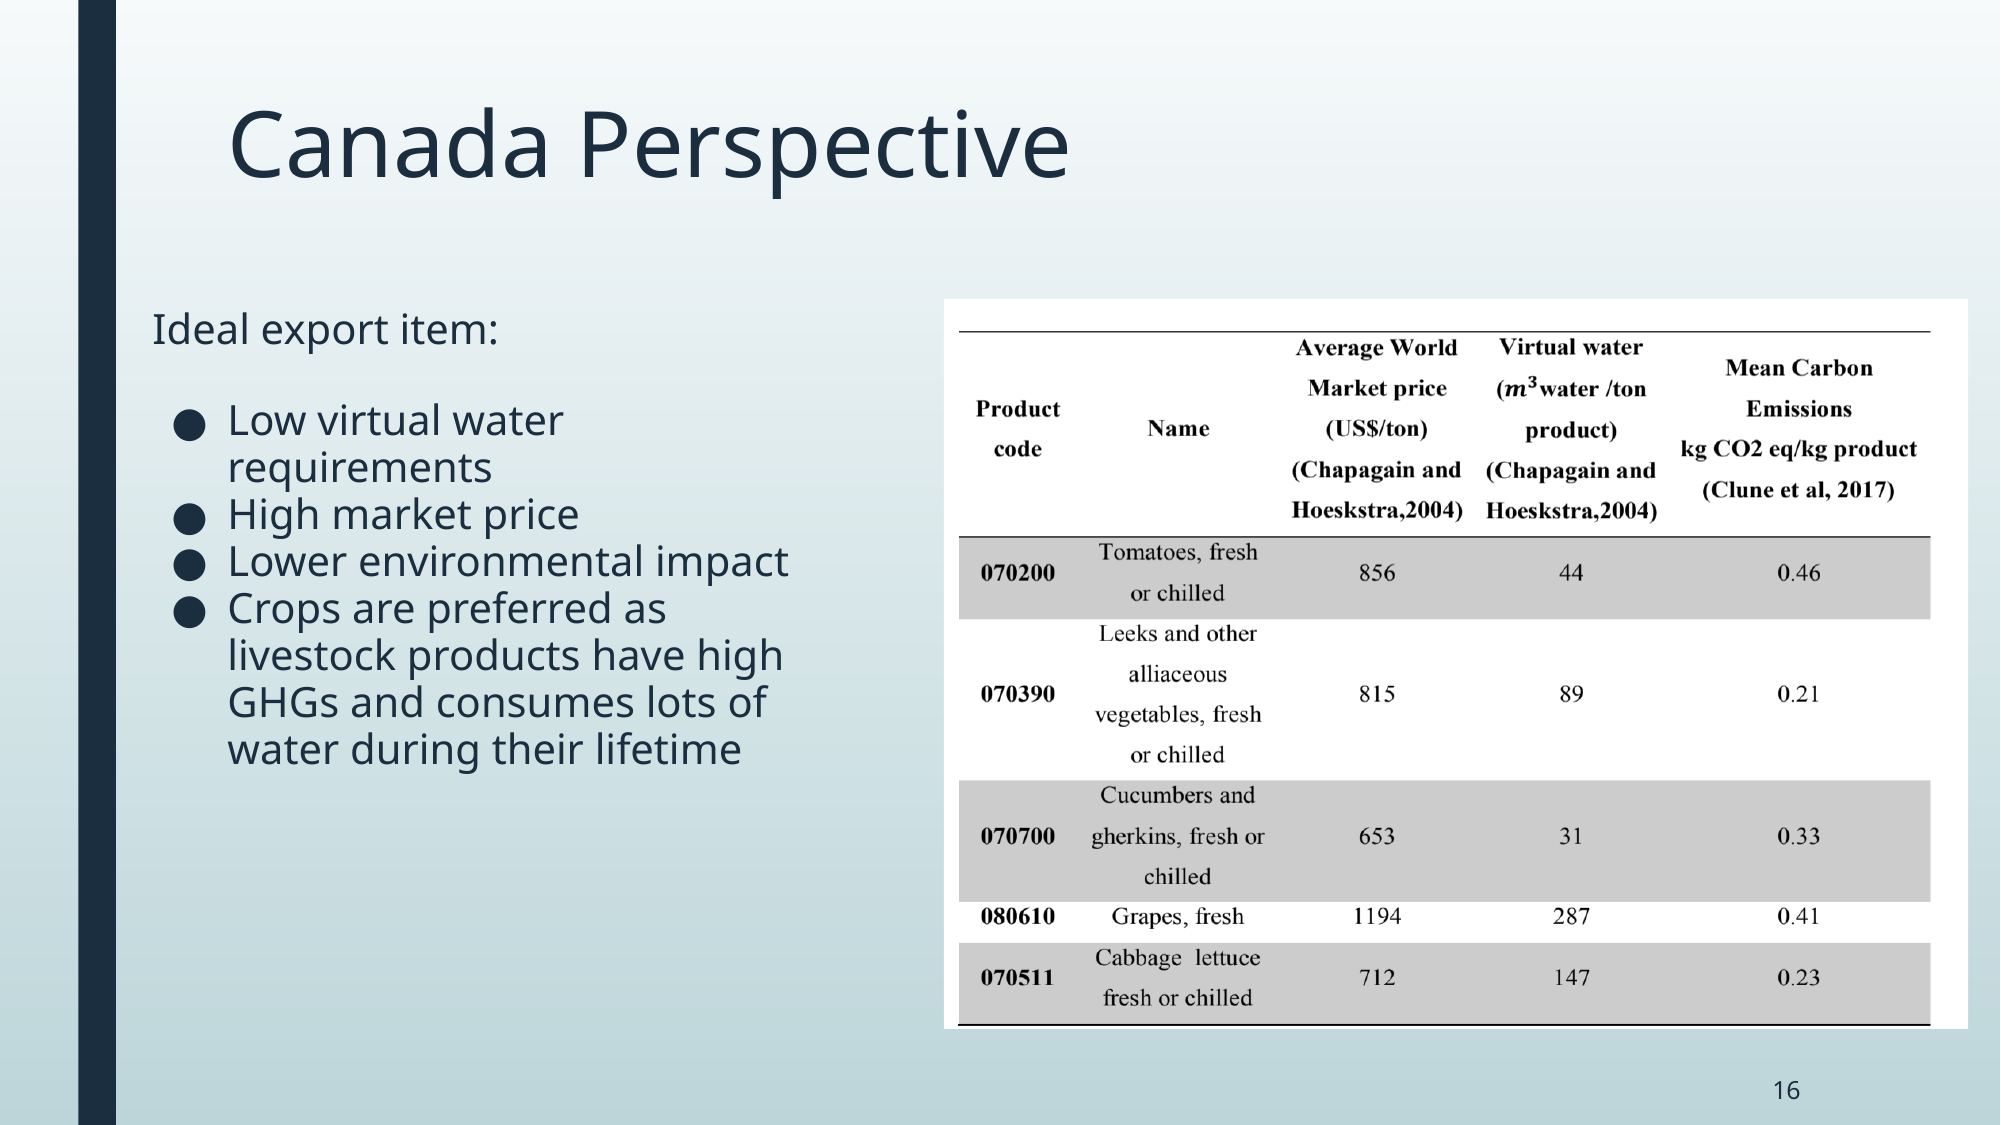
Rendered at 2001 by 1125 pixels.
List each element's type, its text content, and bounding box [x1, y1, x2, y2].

title Canada Perspective [212, 25, 1788, 270]
slide_number 16 [1553, 1058, 1816, 1125]
list Ideal export item: Low virtual water requirements High market price Lower environmental impact Crops are preferred as livestock products have high GHGs and consumes lots of water during their lifetime [137, 299, 833, 1077]
picture [943, 299, 1969, 1029]
